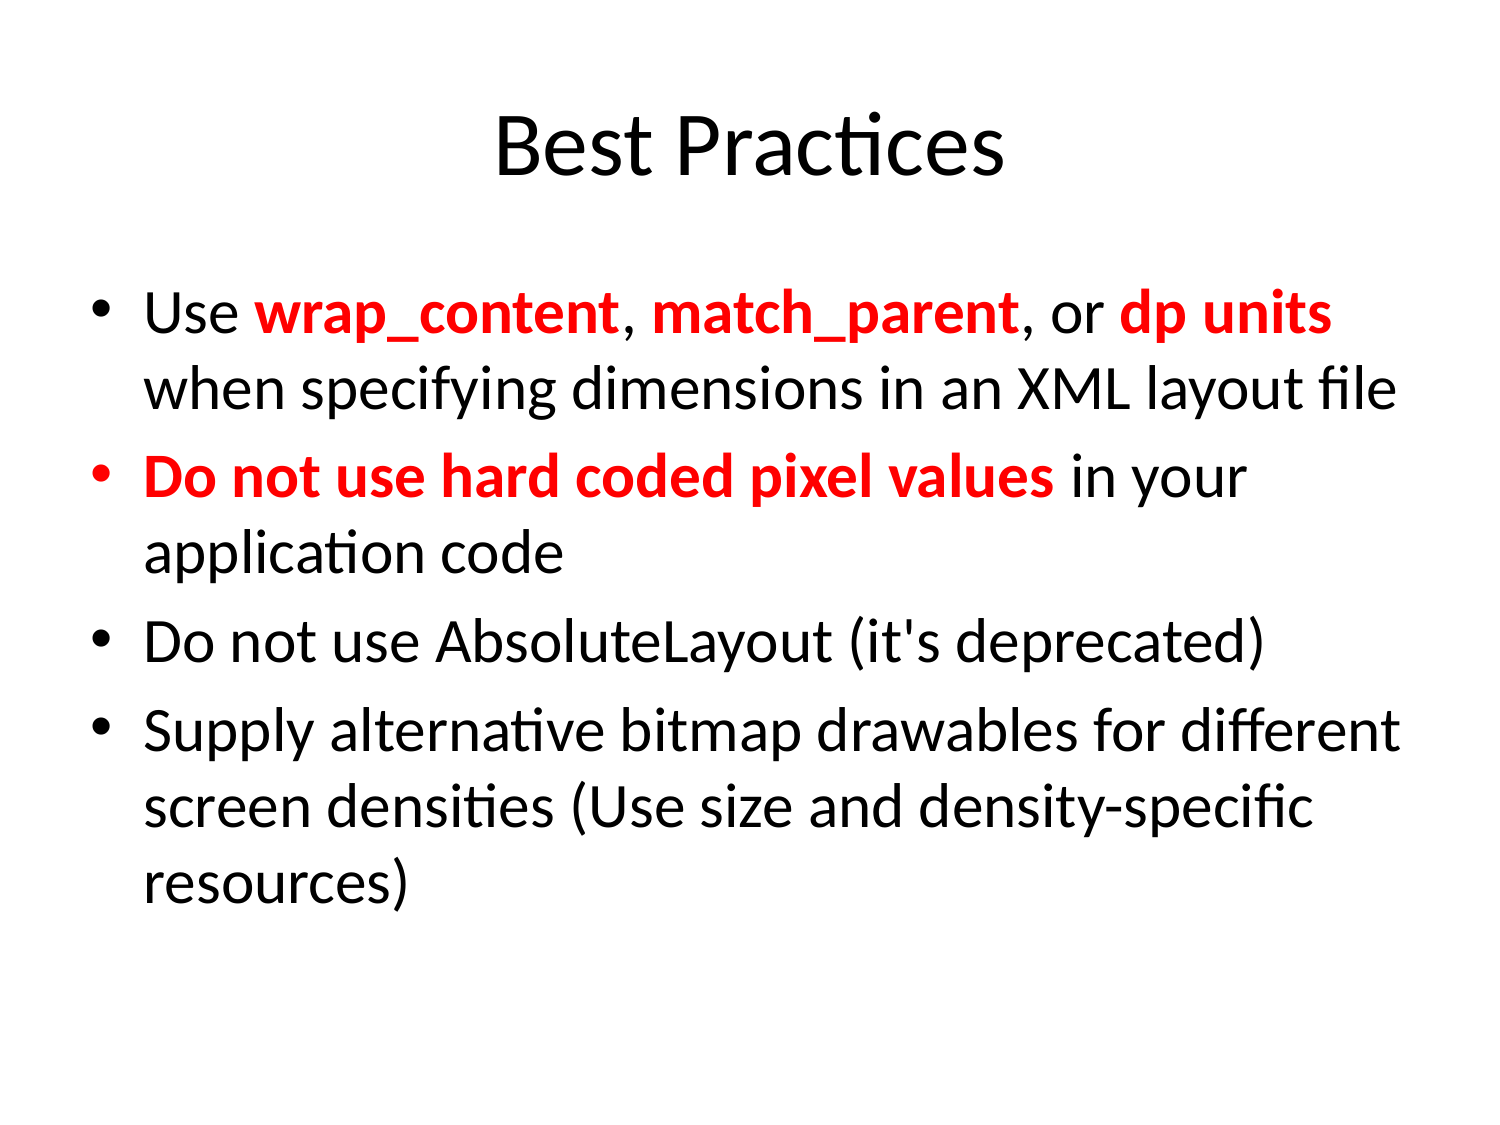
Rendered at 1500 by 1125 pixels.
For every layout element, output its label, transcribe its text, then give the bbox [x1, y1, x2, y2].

list Use wrap_content, match_parent, or dp units when specifying dimensions in an XML layout file Do not use hard coded pixel values in your application code Do not use AbsoluteLayout (it's deprecated) Supply alternative bitmap drawables for different screen densities (Use size and density-specific resources) [75, 262, 1425, 1005]
title Best Practices [75, 45, 1425, 233]
